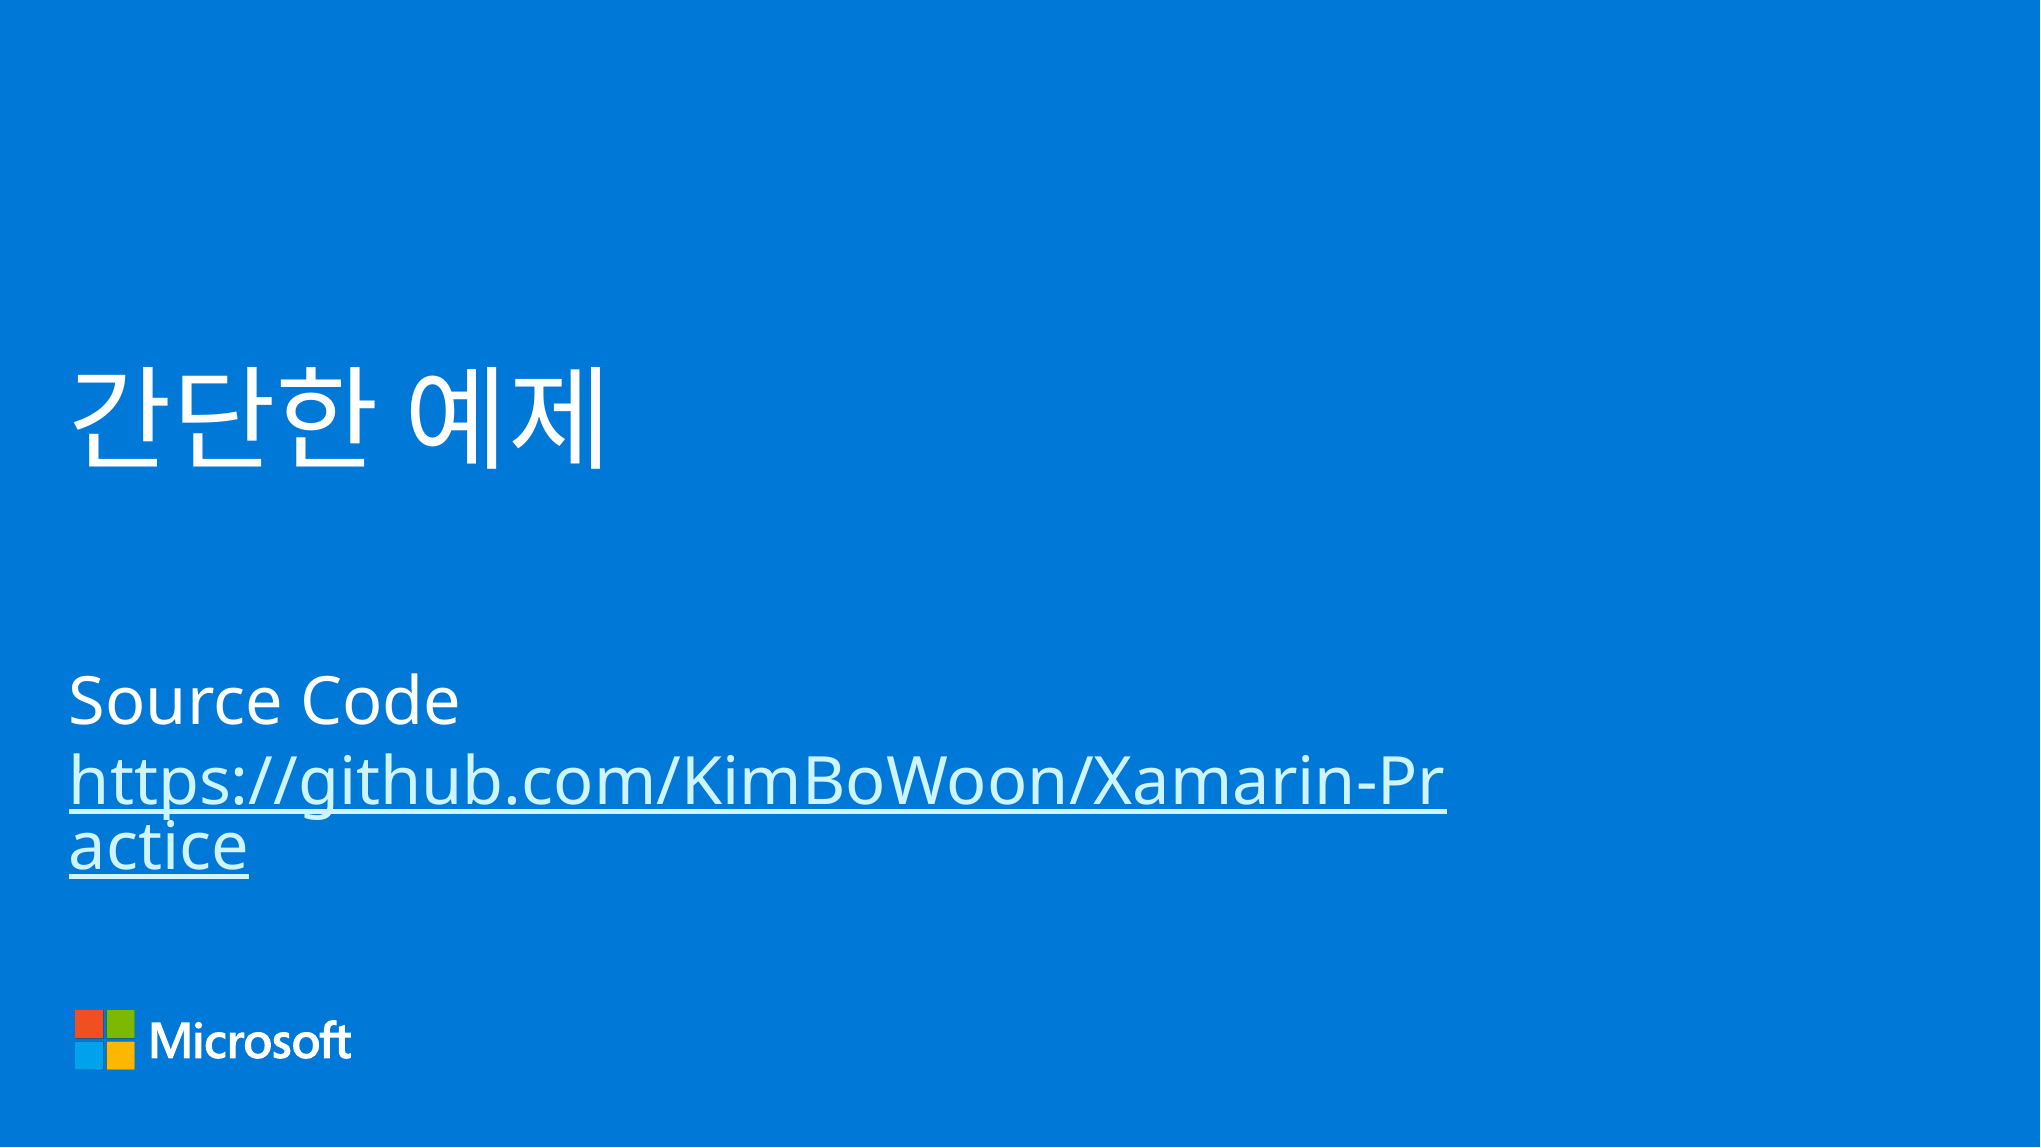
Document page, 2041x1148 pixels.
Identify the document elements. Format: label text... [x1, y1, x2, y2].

list Source Code https://github.com/KimBoWoon/Xamarin-Practice [45, 648, 1481, 949]
picture [75, 1010, 135, 1070]
title 간단한 예제 [45, 348, 1546, 649]
